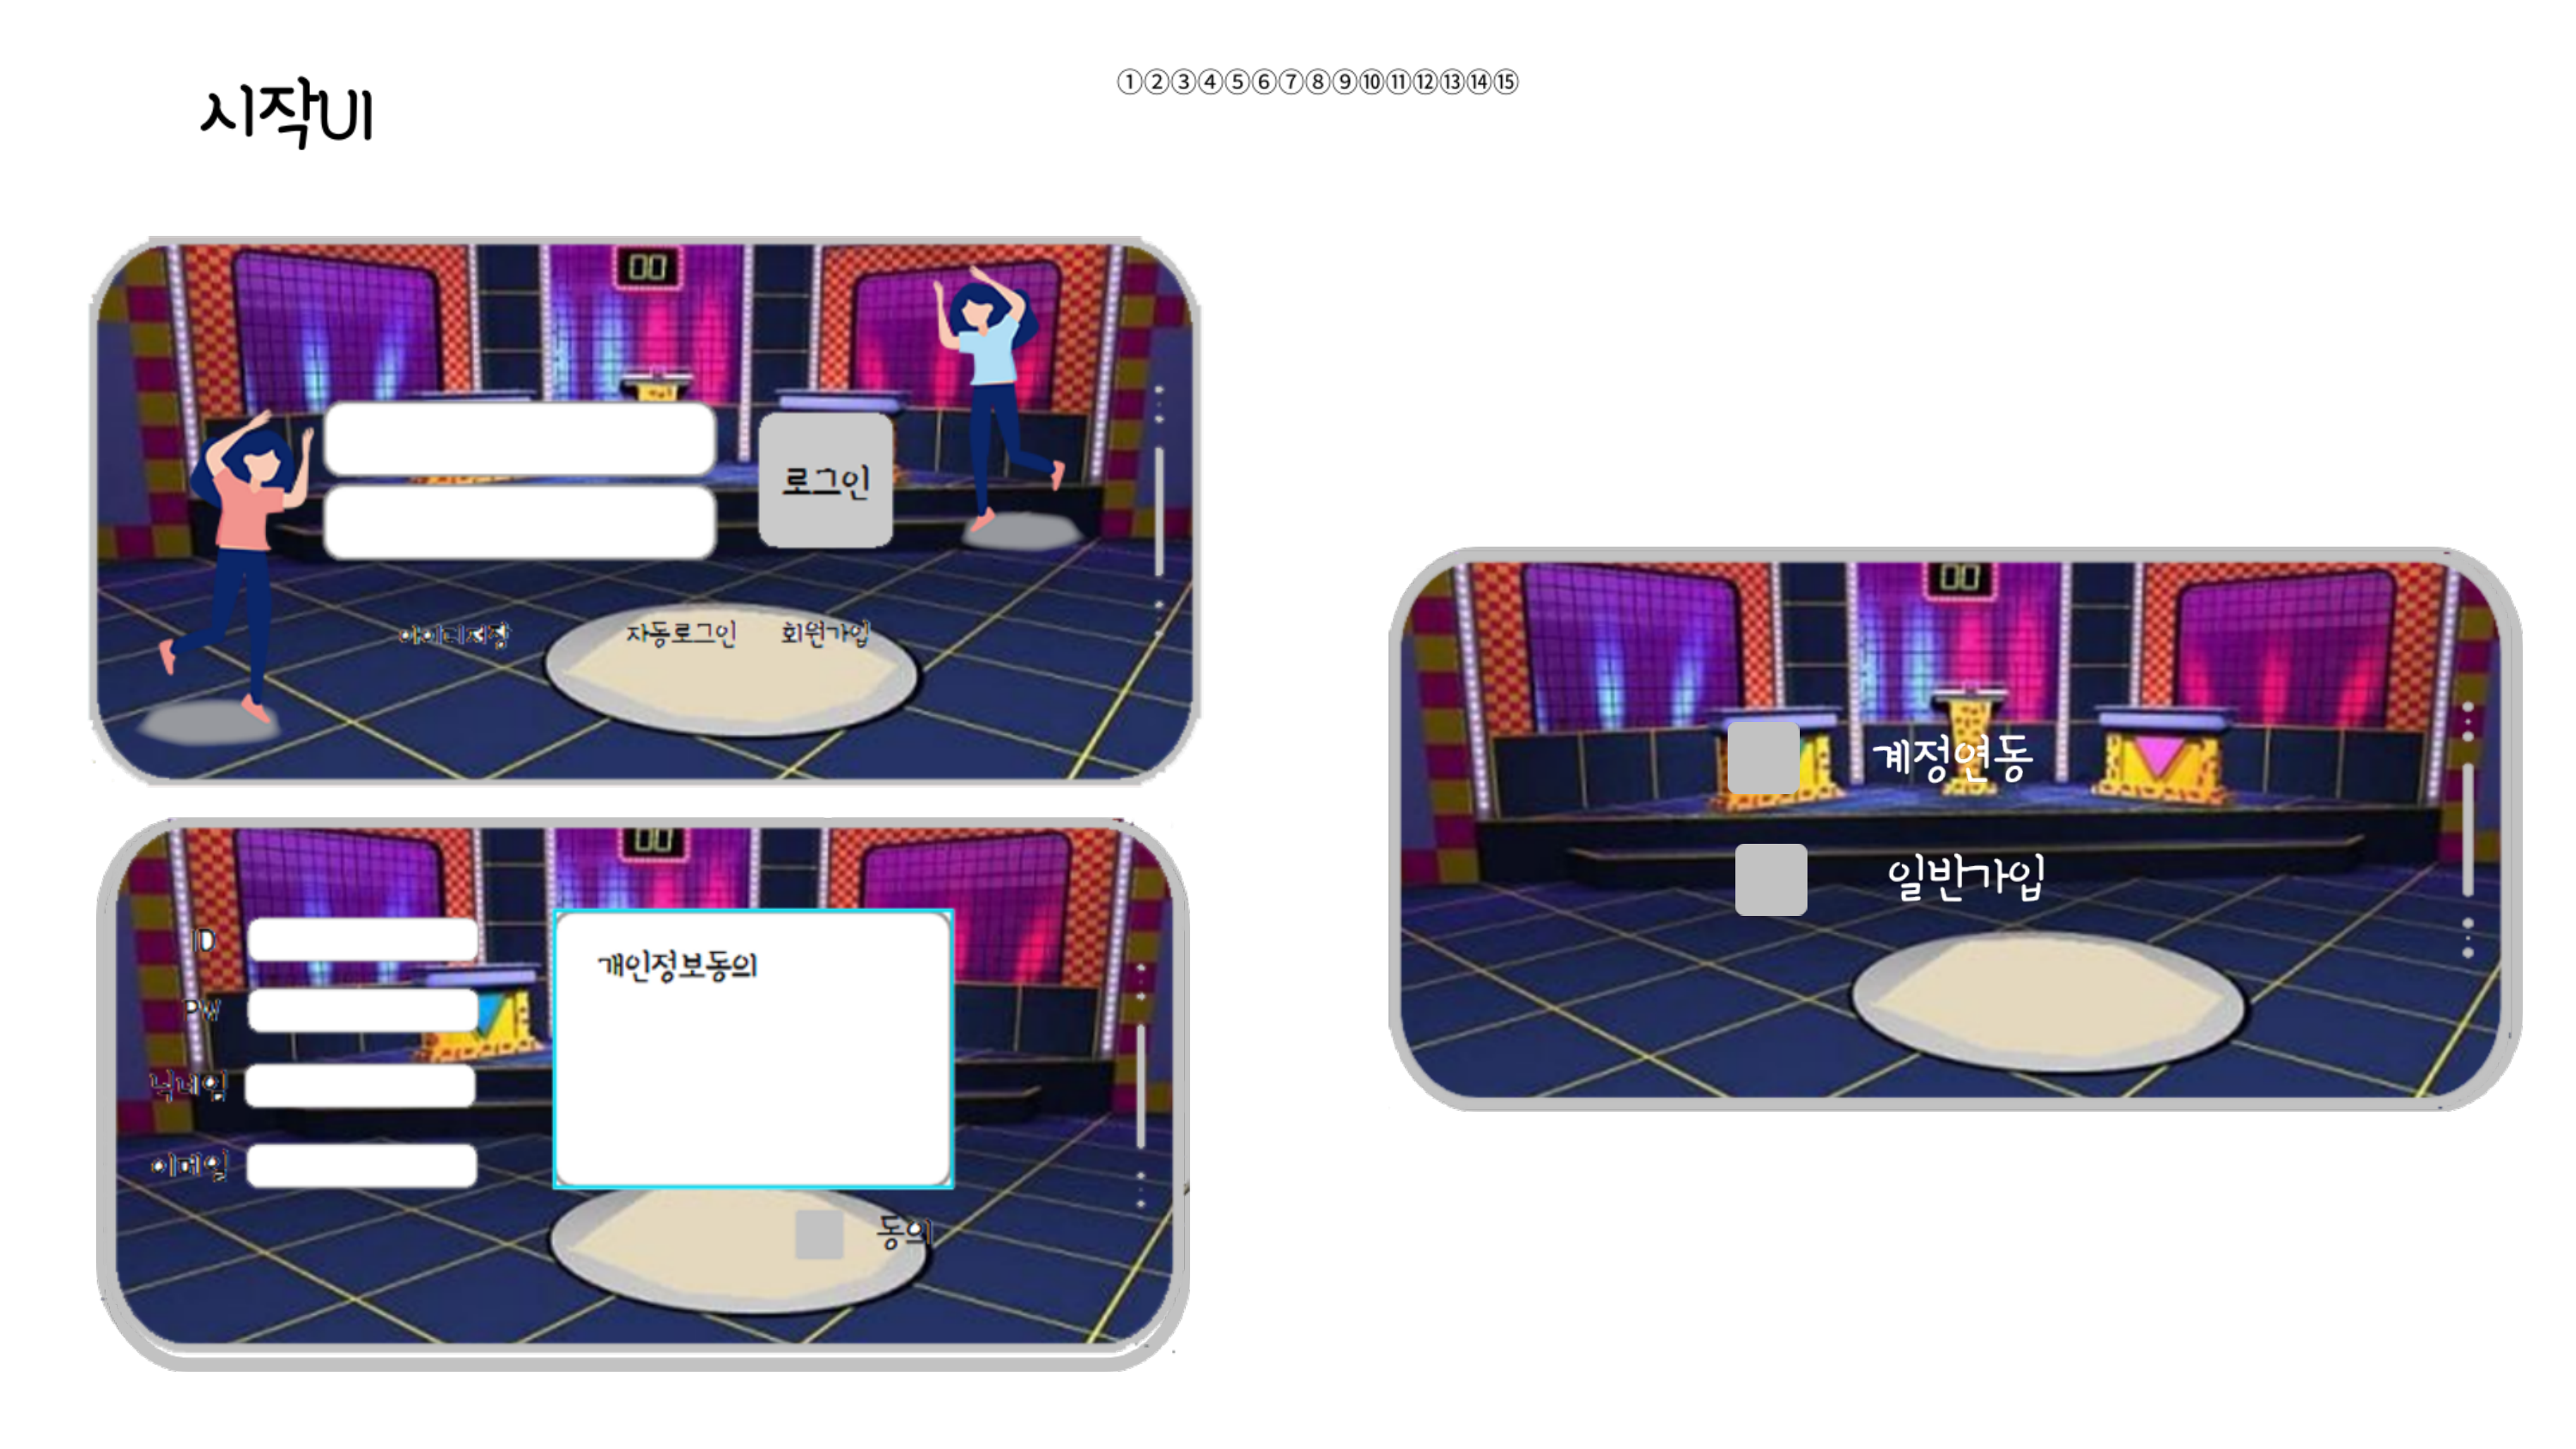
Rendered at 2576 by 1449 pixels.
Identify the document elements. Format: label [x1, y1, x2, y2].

picture [1112, 58, 1532, 112]
picture [1388, 261, 2522, 1397]
picture [82, 0, 1224, 1449]
